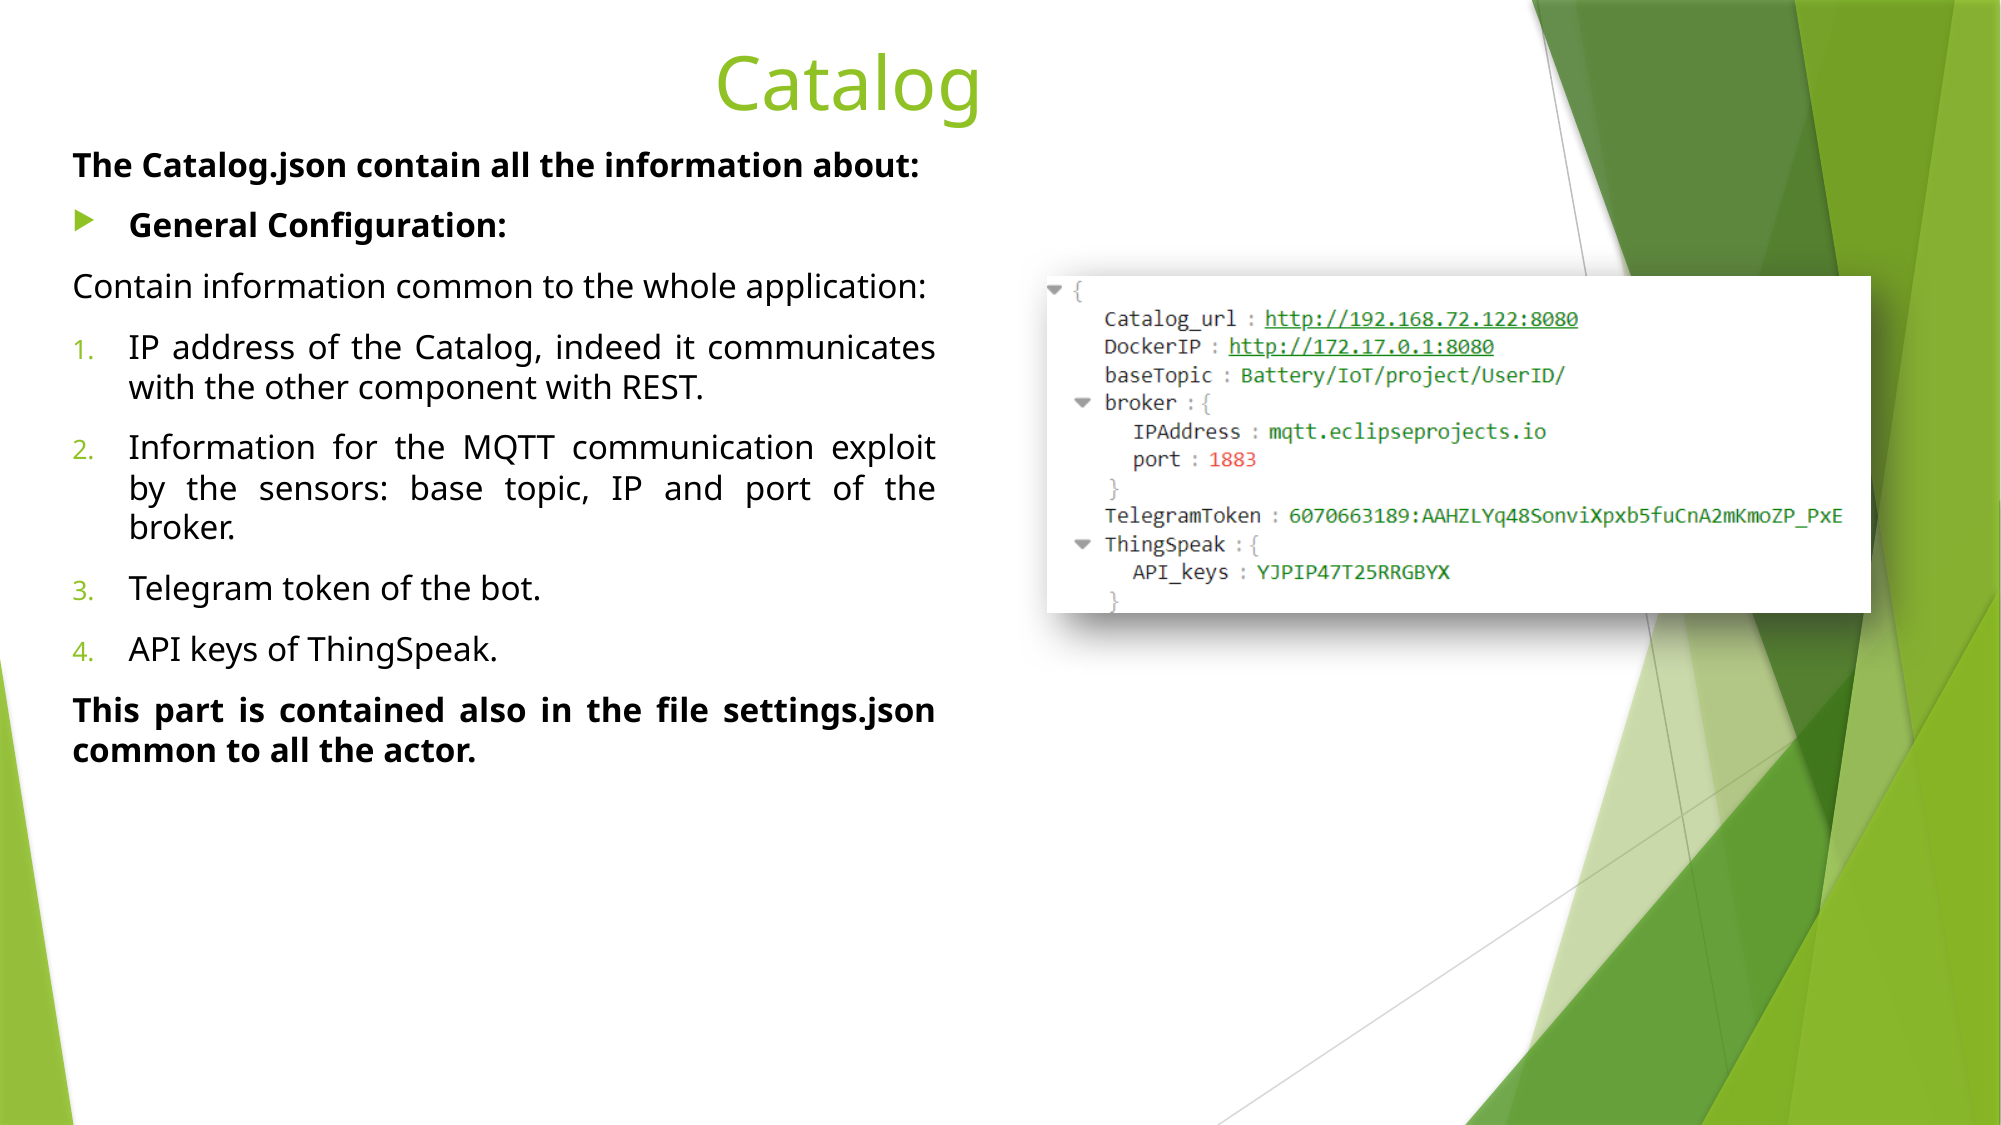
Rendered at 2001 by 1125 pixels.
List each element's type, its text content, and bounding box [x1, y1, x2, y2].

text_box The Catalog.json contain all the information about: General Configuration: Contain information common to the whole application: IP address of the Catalog, indeed it communicates with the other component with REST. Information for the MQTT communication exploit by the sensors: base topic, IP and port of the broker. Telegram token of the bot. API keys of ThingSpeak. This part is contained also in the file settings.json common to all the actor. [57, 136, 953, 930]
title Catalog [143, 28, 1555, 245]
picture [1047, 275, 1871, 625]
